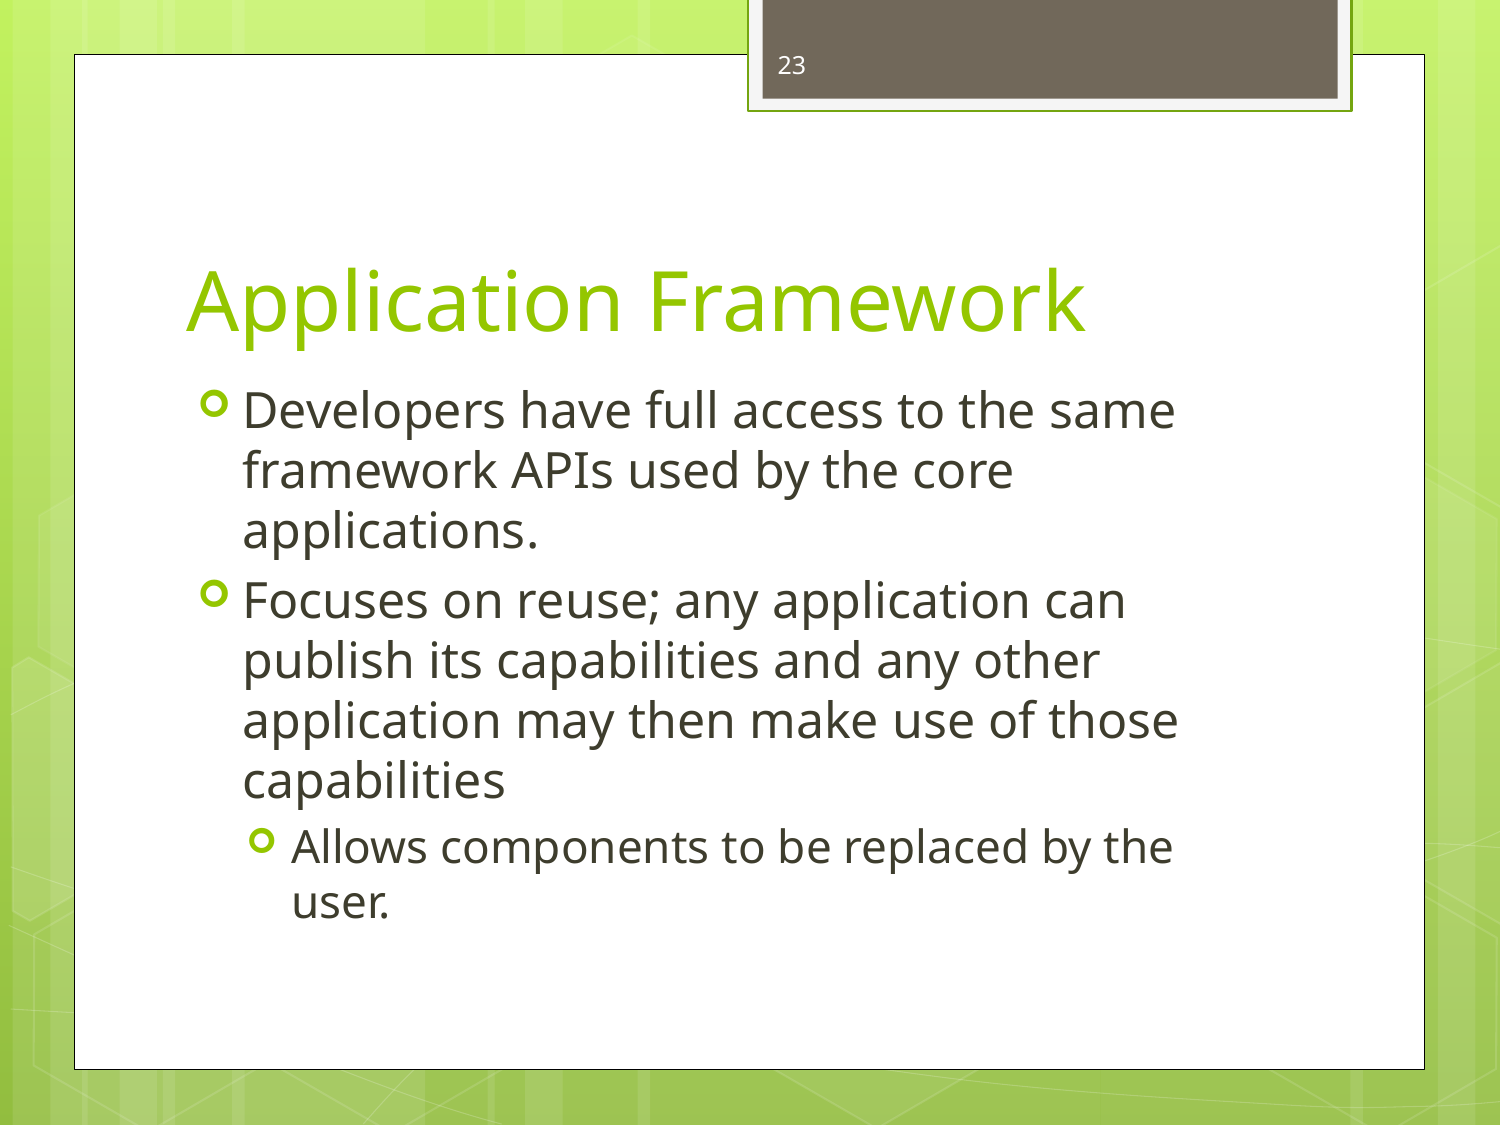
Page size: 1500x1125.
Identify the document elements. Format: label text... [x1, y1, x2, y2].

title Application Framework [171, 168, 1324, 357]
list Developers have full access to the same framework APIs used by the core applications. Focuses on reuse; any application can publish its capabilities and any other application may then make use of those capabilities Allows components to be replaced by the user. [171, 370, 1283, 983]
slide_number 23 [762, 36, 982, 97]
